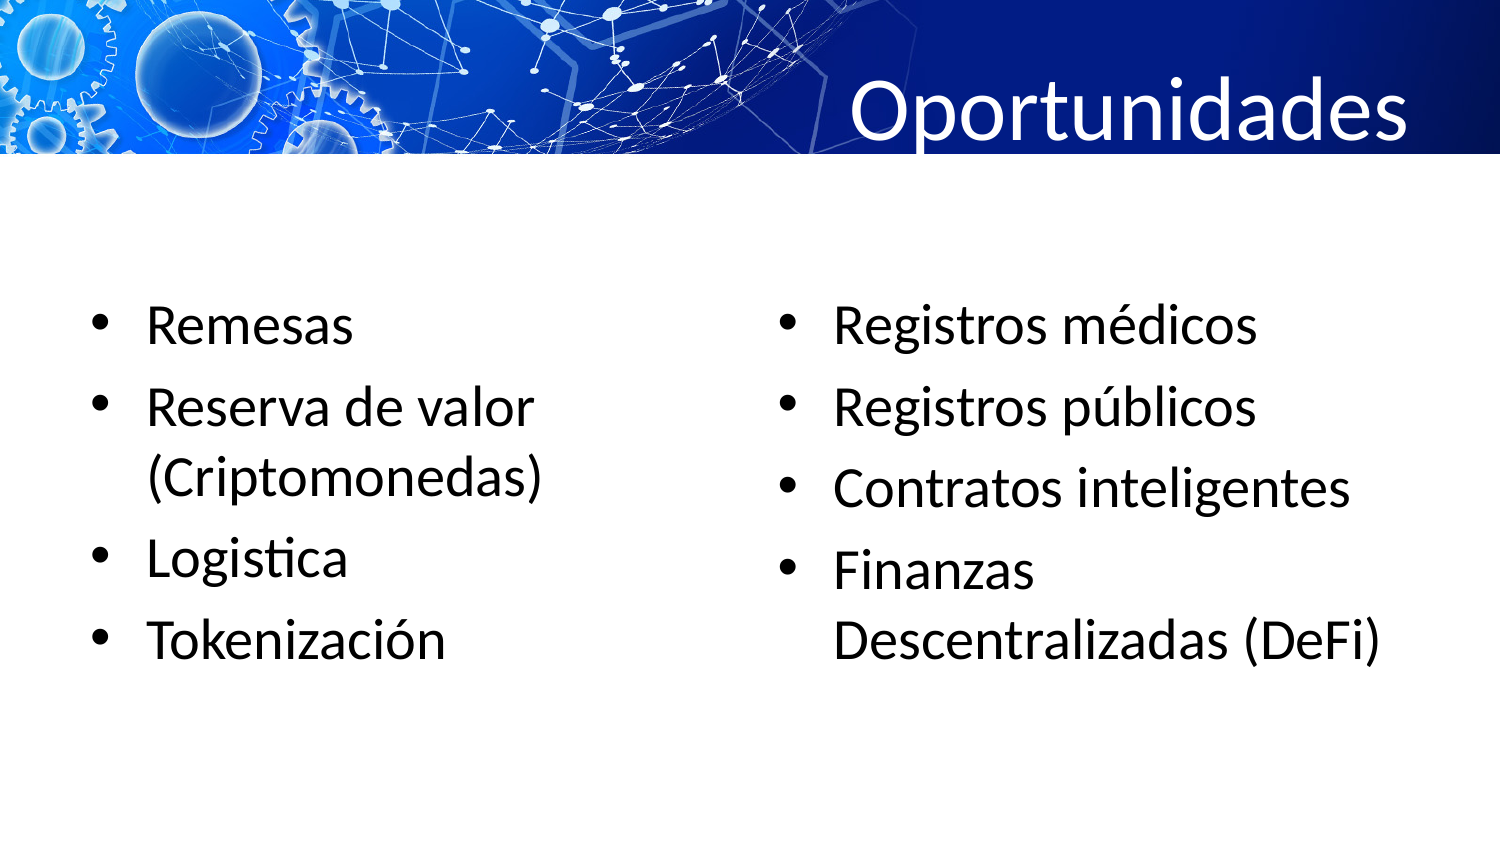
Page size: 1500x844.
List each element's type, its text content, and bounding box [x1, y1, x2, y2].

list Remesas Reserva de valor (Criptomonedas) Logistica Tokenización [75, 196, 738, 754]
list Registros médicos Registros públicos Contratos inteligentes Finanzas Descentralizadas (DeFi) [762, 196, 1425, 754]
picture [0, 0, 1500, 844]
title Oportunidades [75, 33, 1425, 175]
